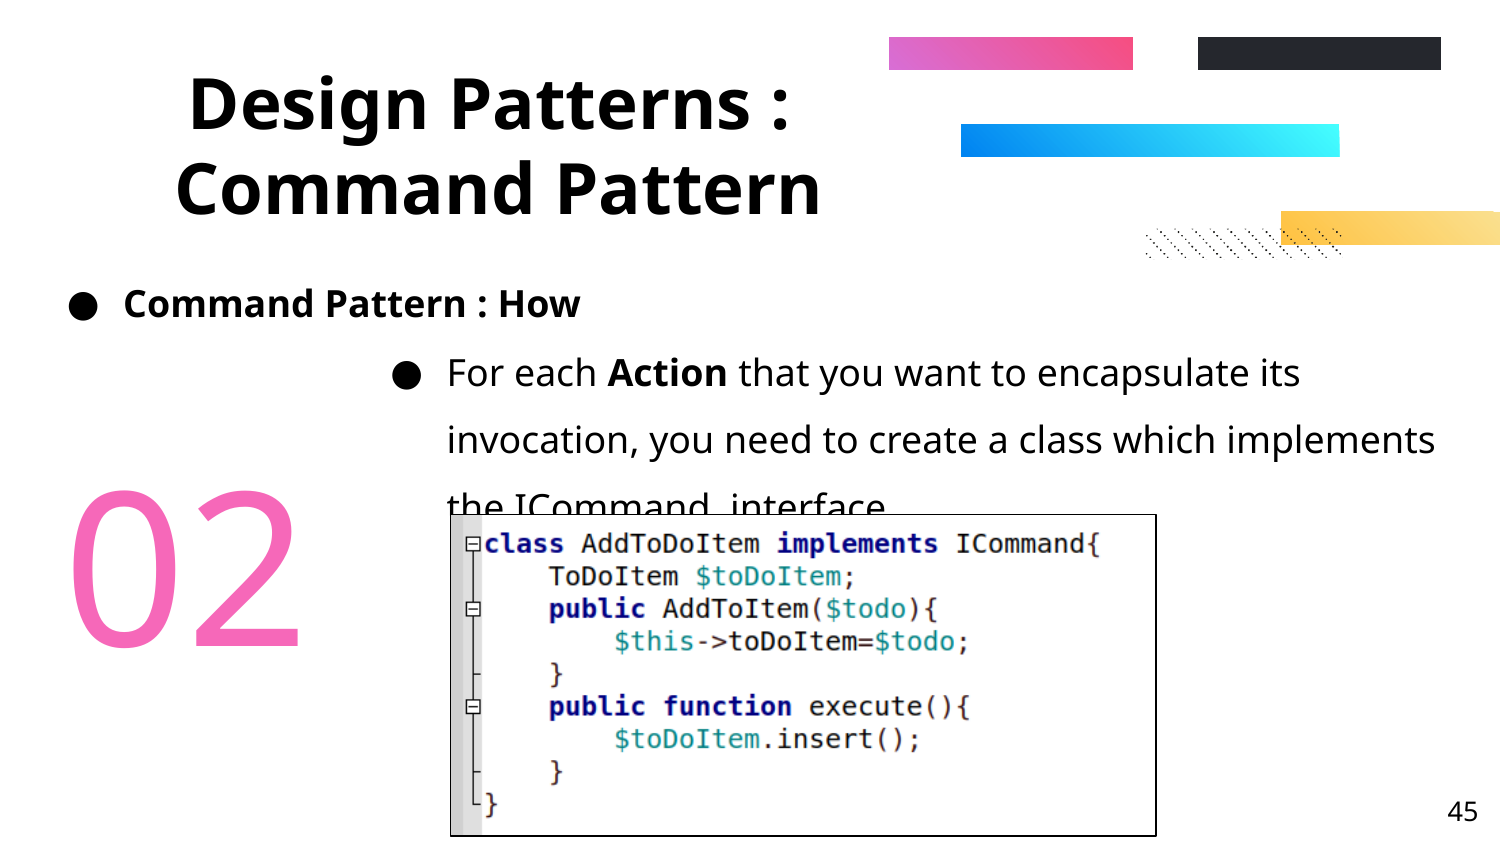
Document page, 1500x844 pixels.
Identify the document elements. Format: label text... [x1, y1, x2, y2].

subtitle Command Pattern : How [33, 242, 1494, 329]
title Design Patterns : Command Pattern [39, 37, 959, 242]
slide_number ‹#› [1403, 779, 1494, 844]
text_box 02 [48, 384, 326, 704]
picture [1144, 228, 1343, 242]
picture [450, 515, 1156, 836]
text_box For each Action that you want to encapsulate its invocation, you need to create a class which implements the ICommand interface [356, 311, 1500, 456]
